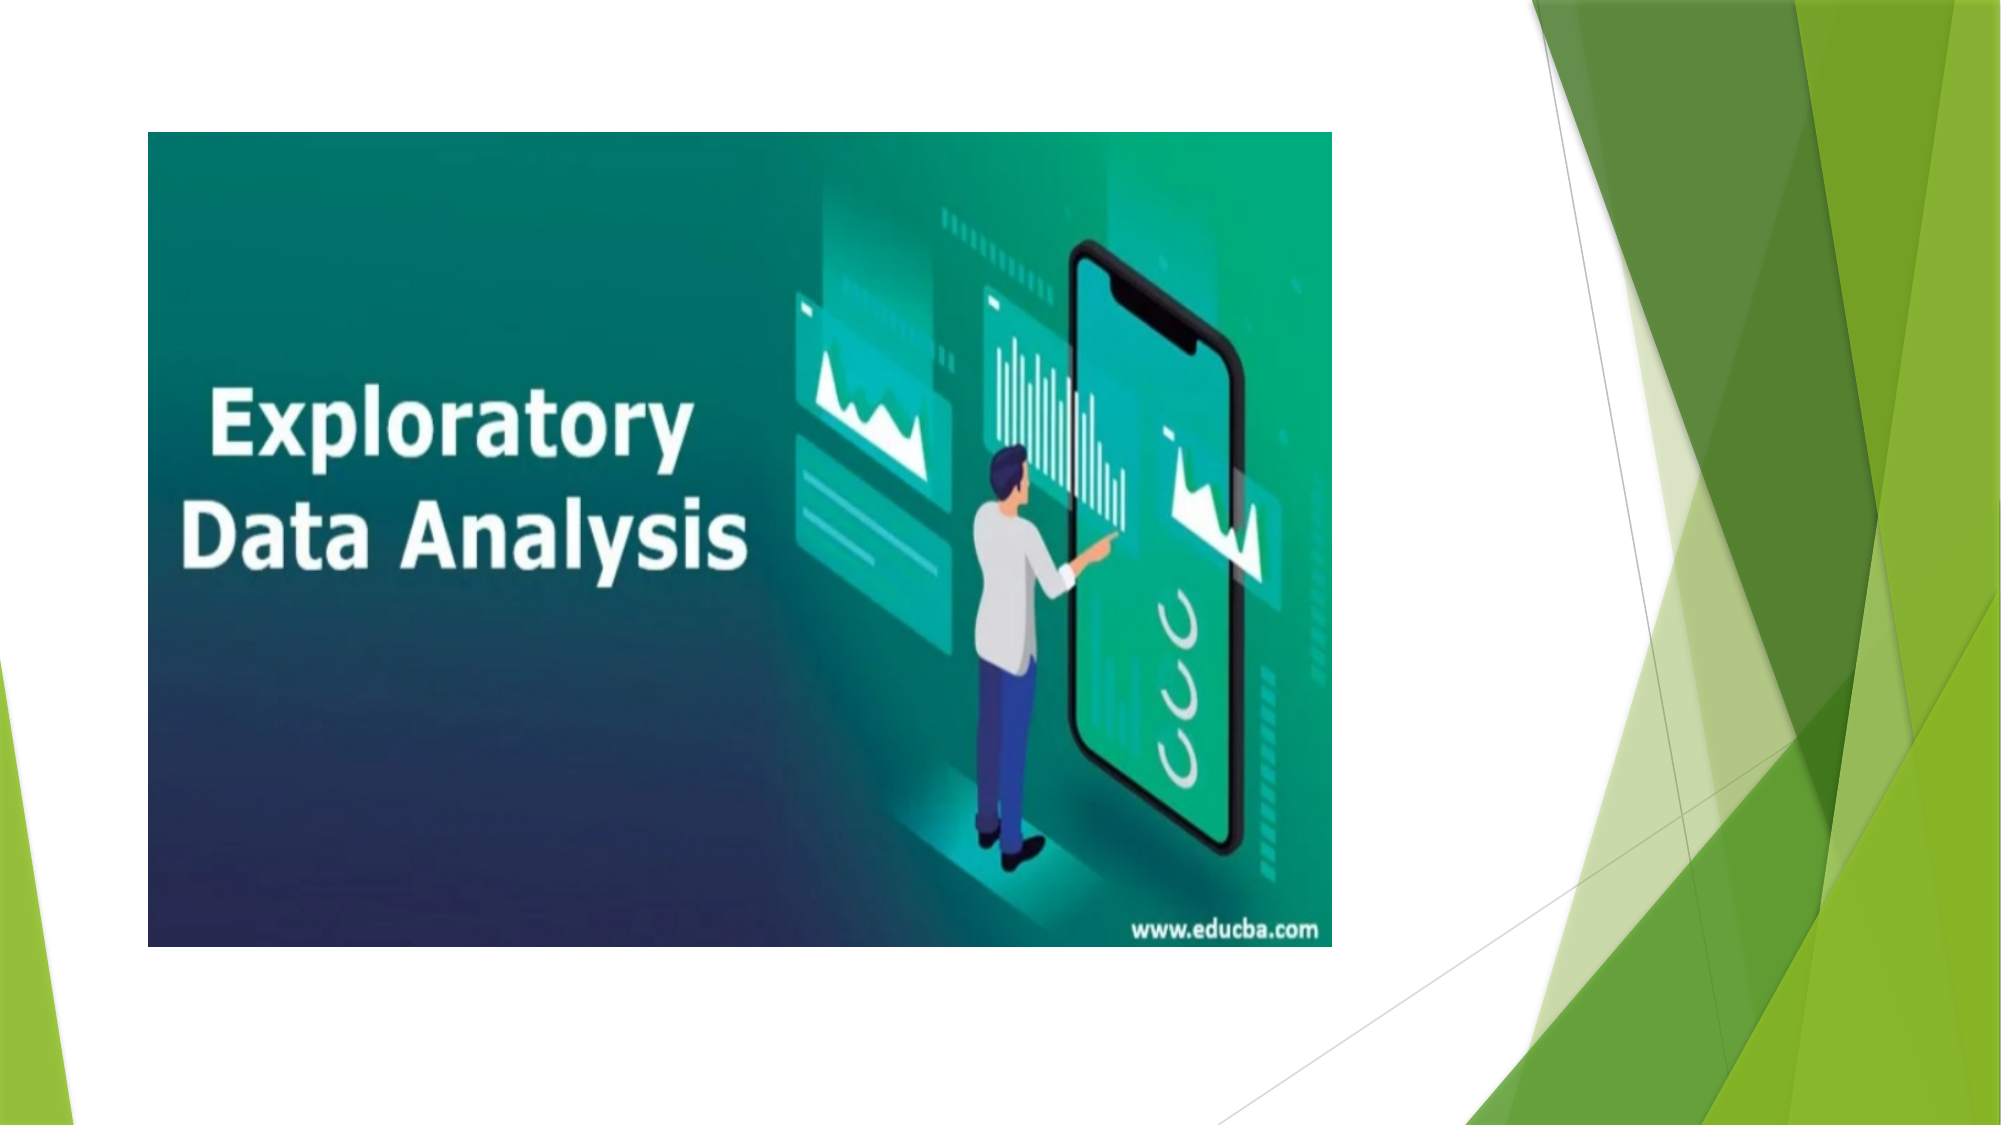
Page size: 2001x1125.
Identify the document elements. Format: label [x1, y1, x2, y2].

list [147, 131, 1333, 948]
